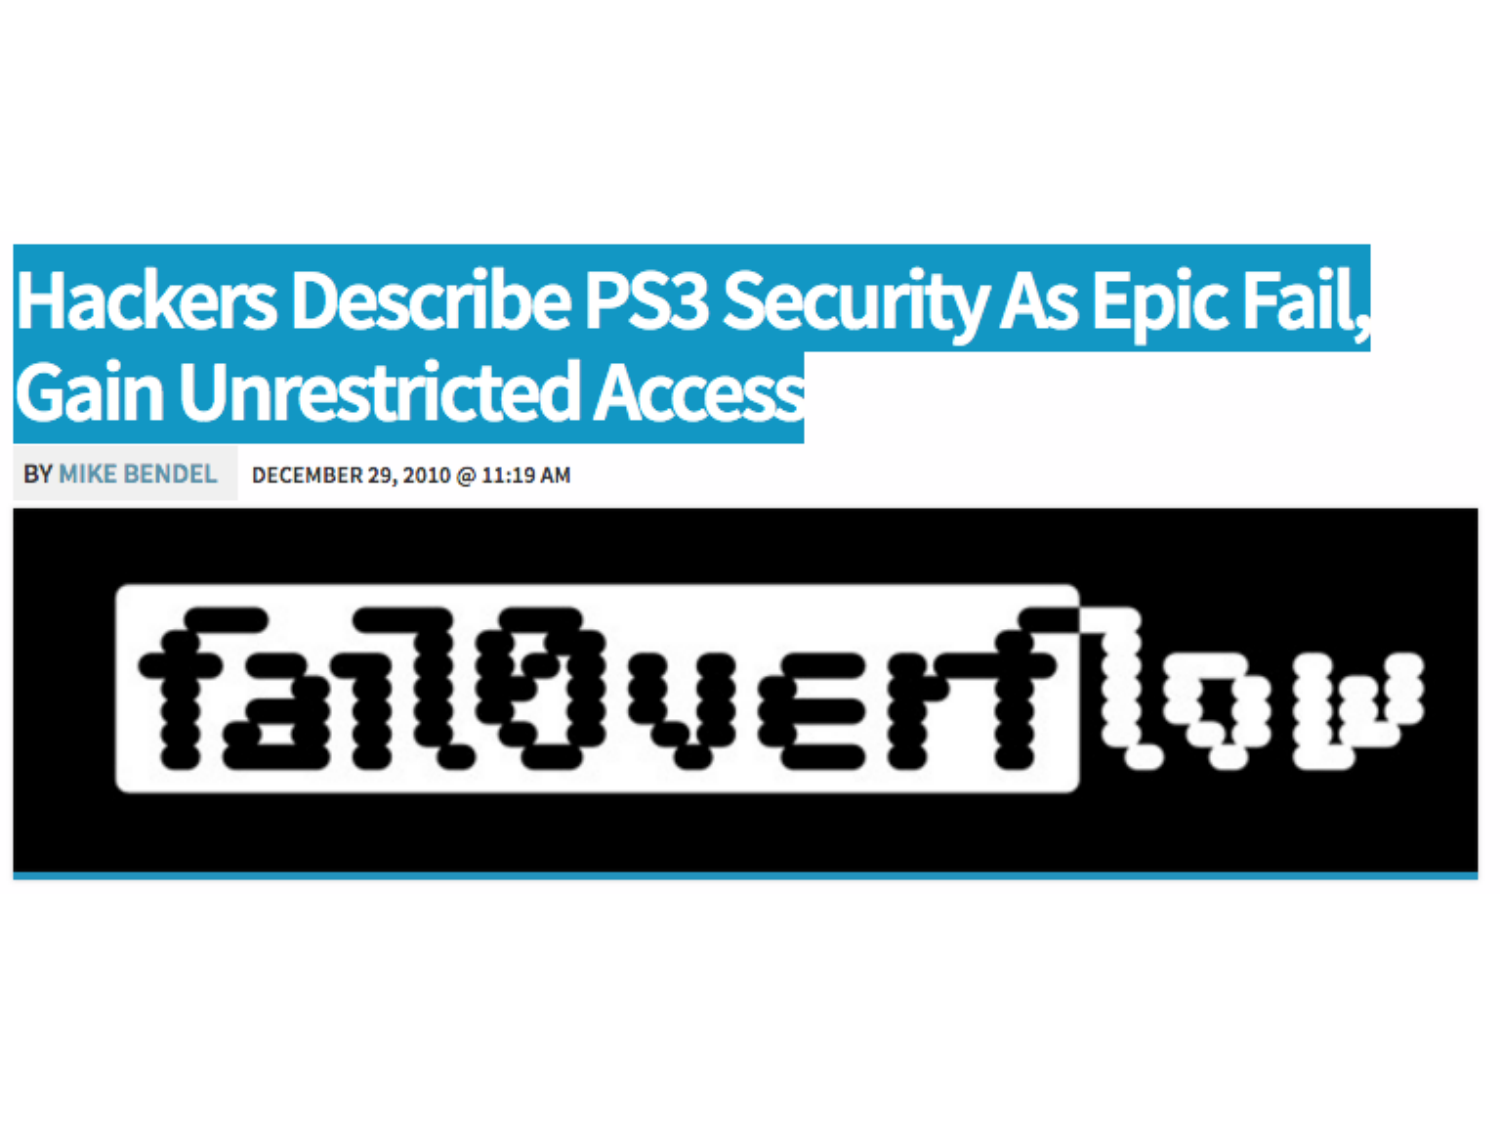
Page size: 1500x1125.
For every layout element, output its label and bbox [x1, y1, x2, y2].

picture [0, 230, 1500, 894]
